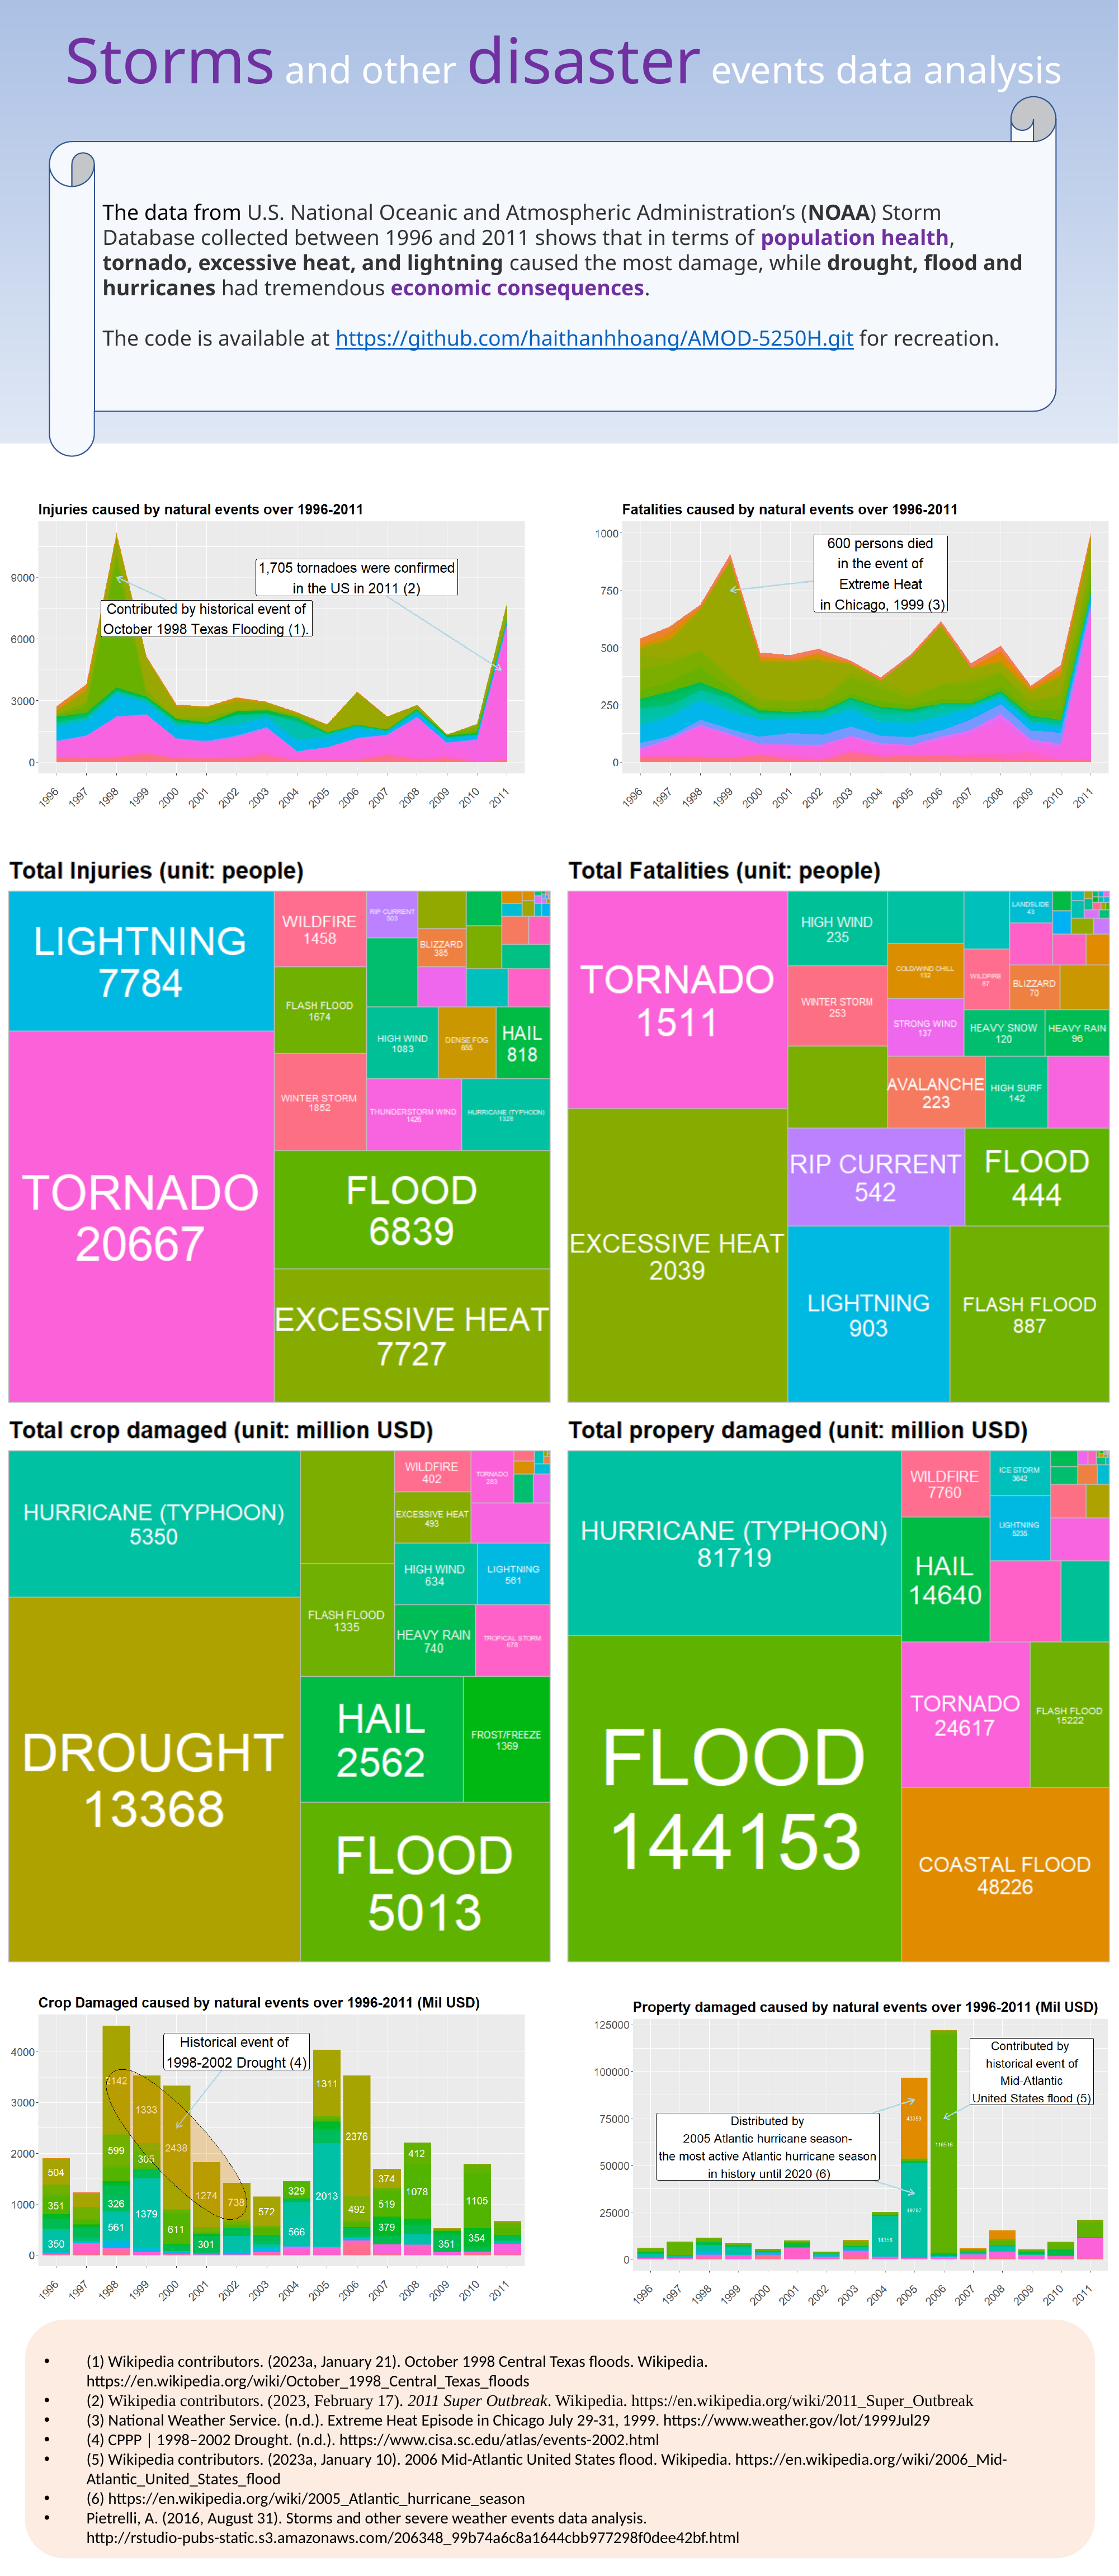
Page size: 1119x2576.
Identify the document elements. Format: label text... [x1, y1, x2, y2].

text_box Storms and other disaster events data analysis [49, 16, 1079, 101]
picture [594, 503, 1109, 822]
text_box (1) Wikipedia contributors. (2023a, January 21). October 1998 Central Texas floods. Wikipedia. https://en.wikipedia.org/wiki/October_1998_Central_Texas_floods (2) Wikipedia contributors. (2023, February 17). 2011 Super Outbreak. Wikipedia. https://en.wikipedia.org/wiki/2011_Super_Outbreak (3) National Weather Service. (n.d.). Extreme Heat Episode in Chicago July 29-31, 1999. https://www.weather.gov/lot/1999Jul29 (4) CPPP | 1998–2002 Drought. (n.d.). https://www.cisa.sc.edu/atlas/events-2002.html (5) Wikipedia contributors. (2023a, January 10). 2006 Mid-Atlantic United States flood. Wikipedia. https://en.wikipedia.org/wiki/2006_Mid-Atlantic_United_States_flood (6) https://en.wikipedia.org/wiki/2005_Atlantic_hurricane_season Pietrelli, A. (2016, August 31). Storms and other severe weather events data analysis. http://rstudio-pubs-static.s3.amazonaws.com/206348_99b74a6c8a1644cbb977298f0dee42bf.html [23, 2318, 1097, 2560]
picture [593, 2001, 1108, 2319]
text_box [0, 0, 1118, 444]
picture [10, 503, 525, 822]
text_box The data from U.S. National Oceanic and Atmospheric Administration’s (NOAA) Storm Database collected between 1996 and 2011 shows that in terms of population health, tornado, excessive heat, and lightning caused the most damage, while drought, flood and hurricanes had tremendous economic consequences. The code is available at https://github.com/haithanhhoang/AMOD-5250H.git for recreation. [49, 96, 1057, 457]
picture [0, 852, 1118, 1971]
picture [10, 1997, 525, 2314]
